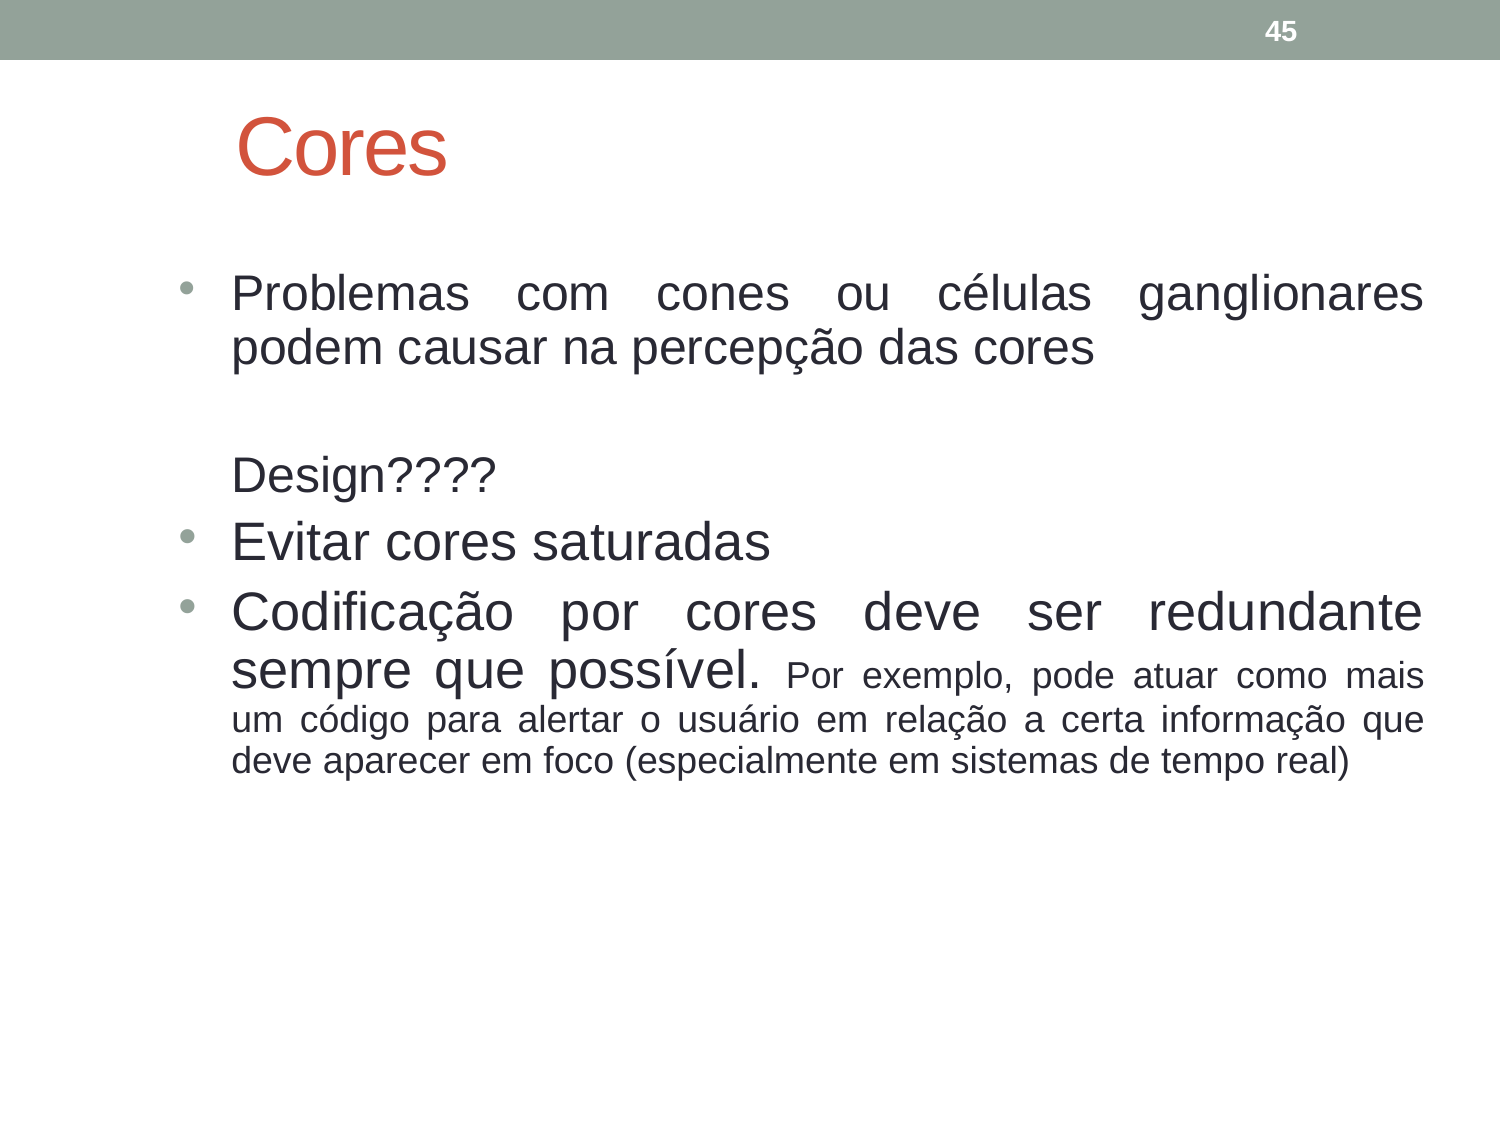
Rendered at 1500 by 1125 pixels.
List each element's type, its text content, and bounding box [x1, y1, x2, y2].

title Cores [235, 45, 1466, 233]
slide_number 45 [1250, 3, 1425, 57]
list Problemas com cones ou células ganglionares podem causar na percepção das cores Design???? Evitar cores saturadas Codificação por cores deve ser redundante sempre que possível. Por exemplo, pode atuar como mais um código para alertar o usuário em relação a certa informação que deve aparecer em foco (especialmente em sistemas de tempo real) [160, 263, 1425, 993]
